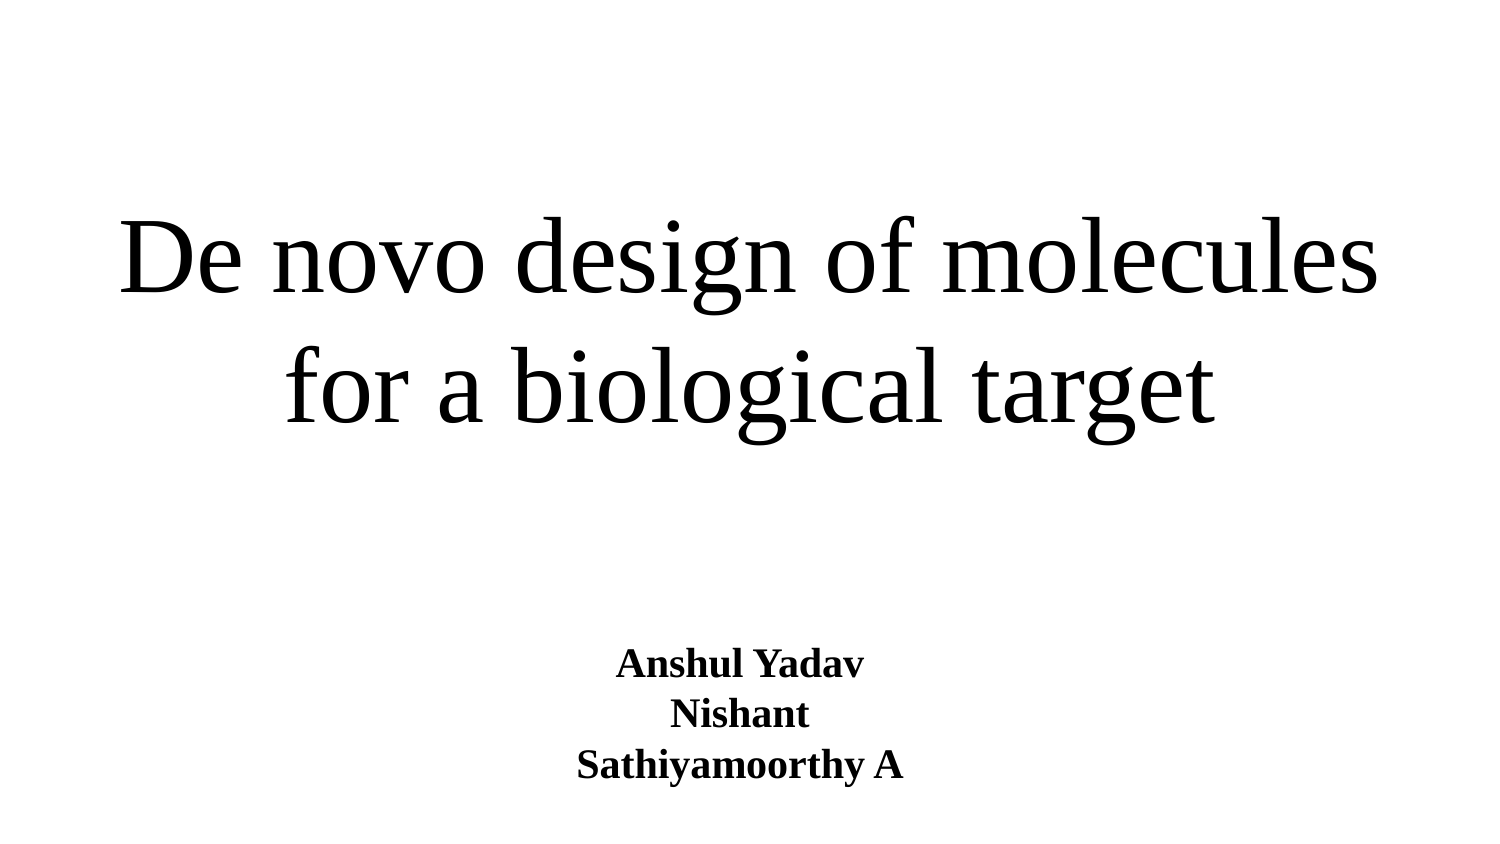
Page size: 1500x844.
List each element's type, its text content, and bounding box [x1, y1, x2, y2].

title De novo design of molecules for a biological target [51, 122, 1449, 459]
subtitle Anshul Yadav Nishant Sathiyamoorthy A [41, 620, 1439, 803]
